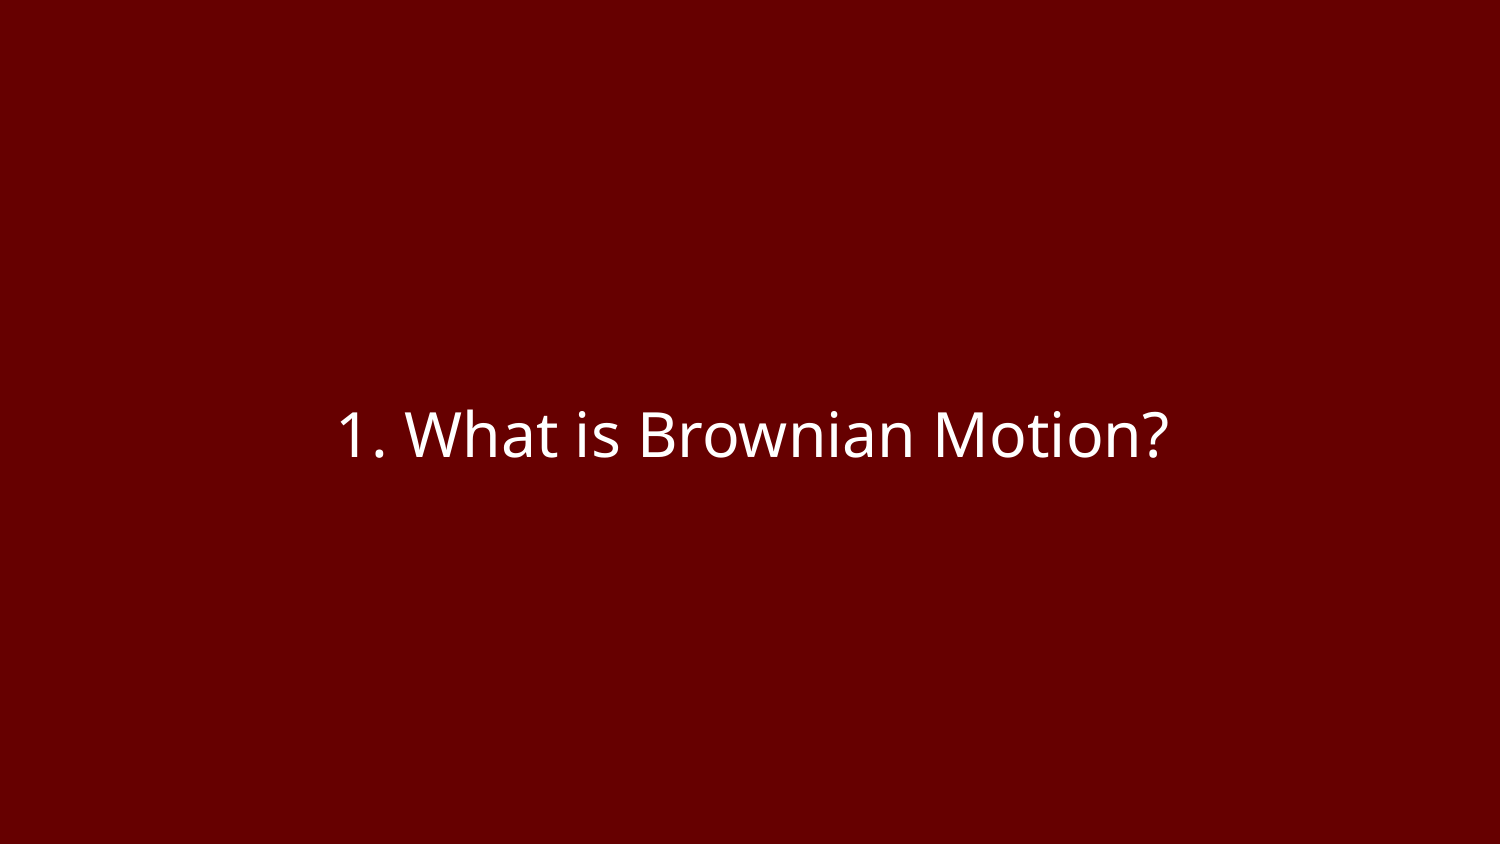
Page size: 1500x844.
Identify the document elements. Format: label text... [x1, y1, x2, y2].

list What is Brownian Motion? [216, 368, 1284, 442]
